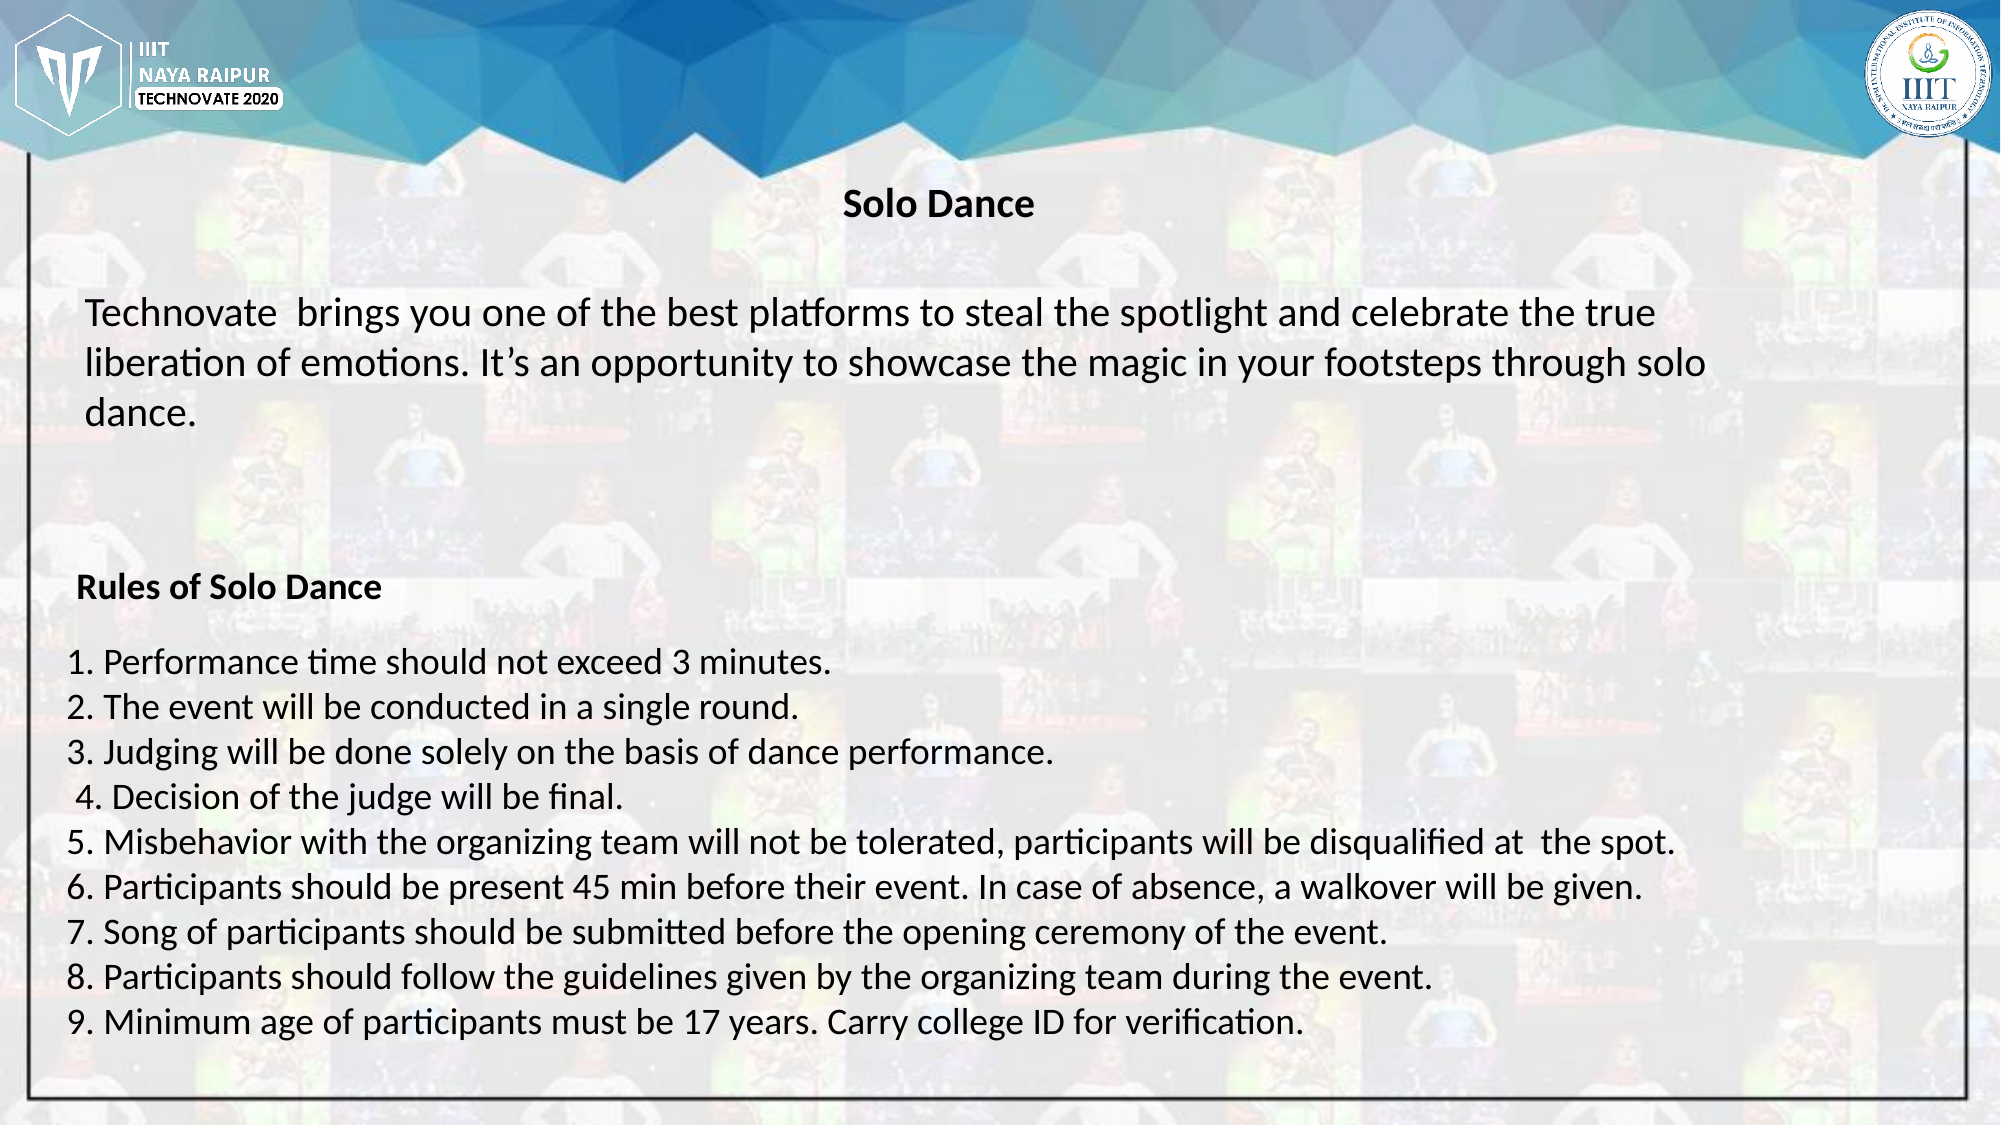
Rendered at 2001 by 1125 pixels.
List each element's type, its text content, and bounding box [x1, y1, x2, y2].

text_box Rules of Solo Dance [61, 554, 482, 615]
picture [0, 0, 2001, 1125]
text_box Technovate brings you one of the best platforms to steal the spotlight and celebrate the true liberation of emotions. It’s an opportunity to showcase the magic in your footsteps through solo dance. [69, 277, 1837, 443]
text_box 1. Performance time should not exceed 3 minutes. 2. The event will be conducted in a single round. 3. Judging will be done solely on the basis of dance performance. 4. Decision of the judge will be final. 5. Misbehavior with the organizing team will not be tolerated, participants will be disqualified at the spot. 6. Participants should be present 45 min before their event. In case of absence, a walkover will be given. 7. Song of participants should be submitted before the opening ceremony of the event. 8. Participants should follow the guidelines given by the organizing team during the event. 9. Minimum age of participants must be 17 years. Carry college ID for verification. [43, 629, 1920, 1050]
text_box Solo Dance [708, 168, 1170, 234]
